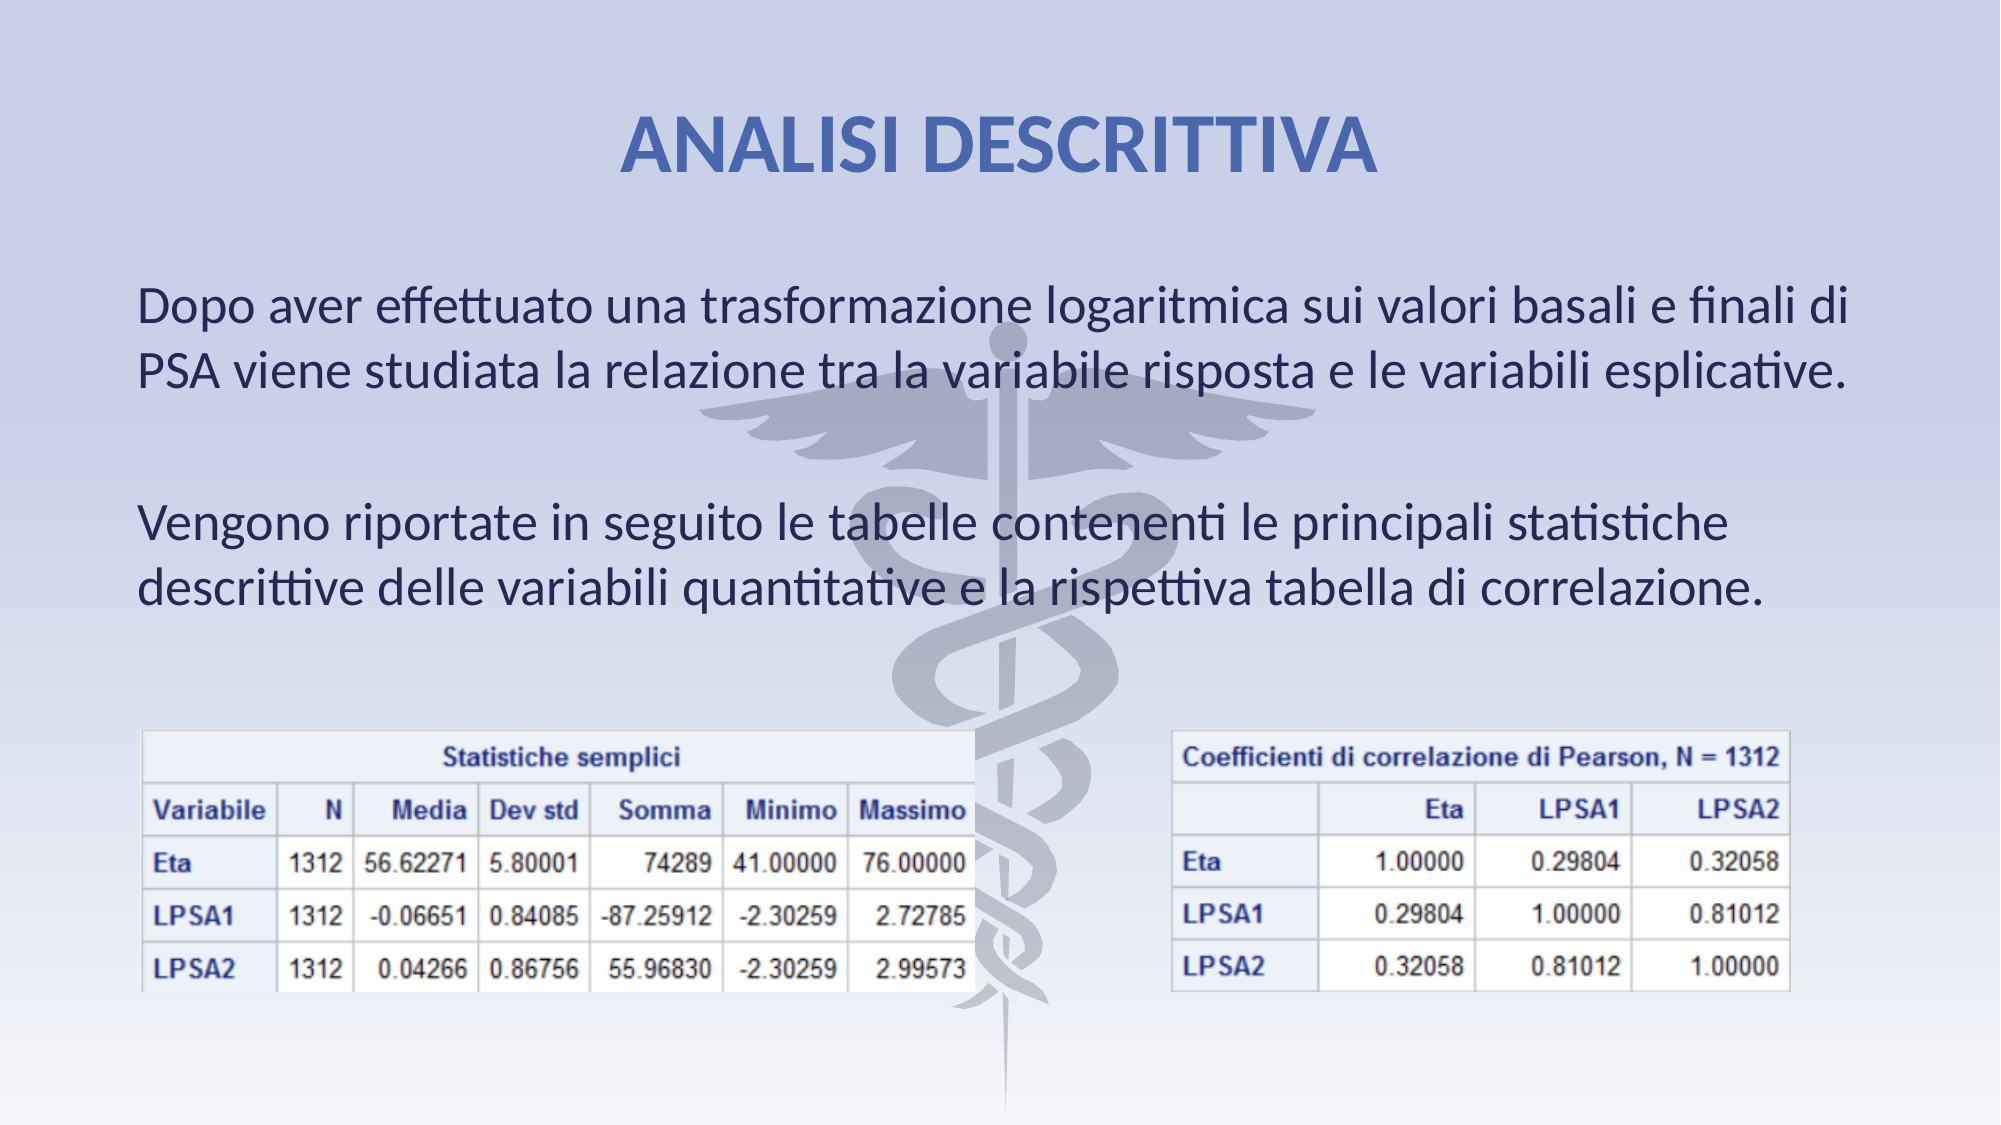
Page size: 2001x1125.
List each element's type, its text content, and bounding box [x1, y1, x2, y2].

title ANALISI DESCRITTIVA [99, 45, 1900, 233]
picture [1171, 730, 1791, 992]
list Dopo aver effettuato una trasformazione logaritmica sui valori basali e finali di PSA viene studiata la relazione tra la variabile risposta e le variabili esplicative. Vengono riportate in seguito le tabelle contenenti le principali statistiche descrittive delle variabili quantitative e la rispettiva tabella di correlazione. [99, 262, 1900, 658]
picture [140, 730, 975, 992]
